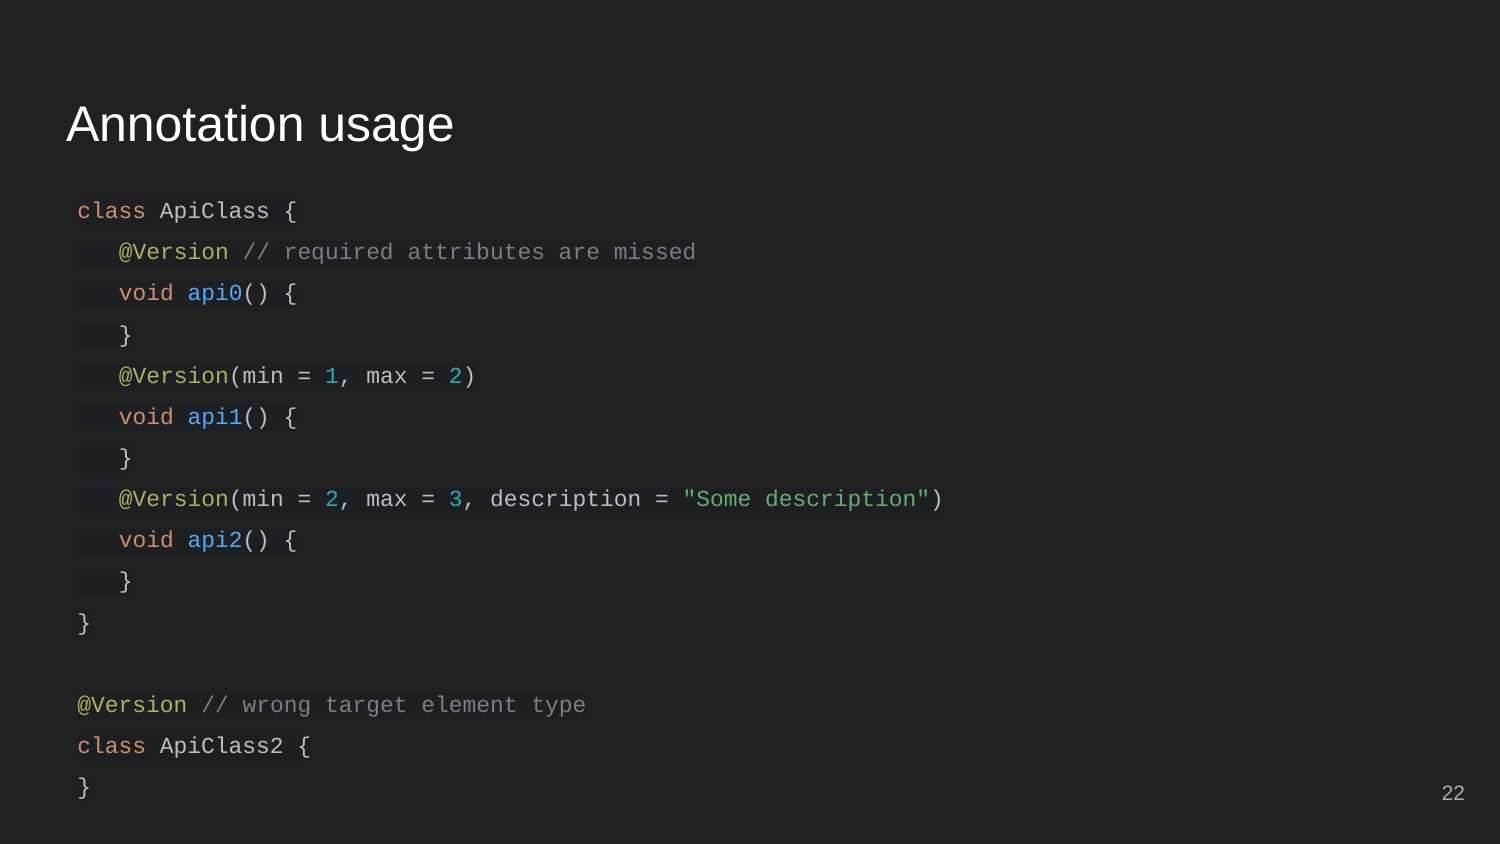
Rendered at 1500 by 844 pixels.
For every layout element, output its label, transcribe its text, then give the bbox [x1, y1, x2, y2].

title Annotation usage [51, 72, 1449, 166]
slide_number ‹#› [1389, 764, 1480, 830]
list class ApiClass { @Version // required attributes are missed void api0() { } @Version(min = 1, max = 2) void api1() { } @Version(min = 2, max = 3, description = "Some description") void api2() { } } @Version // wrong target element type class ApiClass2 { } [51, 166, 1449, 765]
